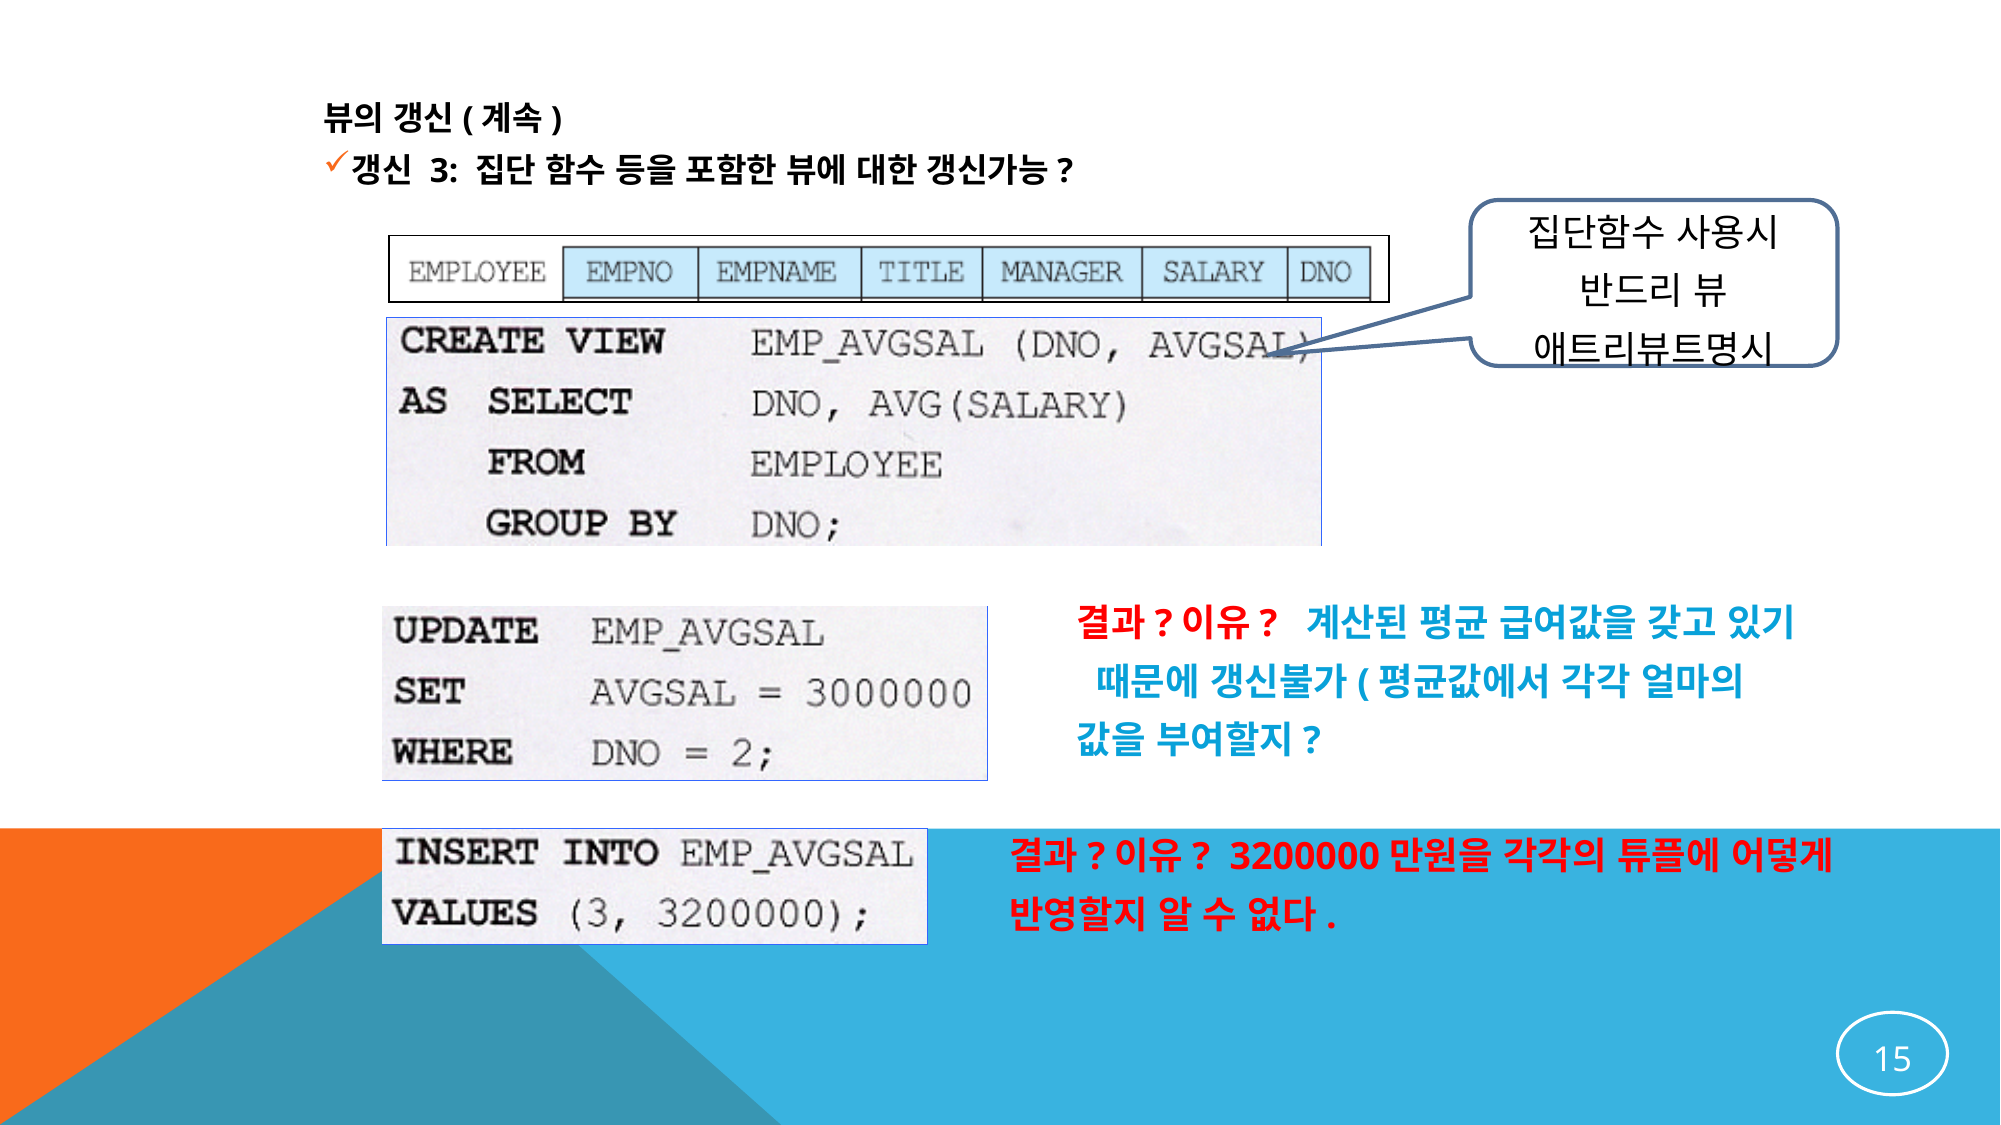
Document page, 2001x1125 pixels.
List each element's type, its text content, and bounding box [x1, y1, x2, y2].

picture [389, 236, 1389, 302]
text_box 결과?이유? 3200000만원을 각각의 튜플에 어덯게 반영할지 알 수 없다. [994, 811, 1850, 943]
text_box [382, 606, 988, 780]
text_box 집단함수 사용시 반드리 뷰 애트리뷰트명시 [1326, 197, 1840, 369]
text_box 결과?이유? 계산된 평균 급여값을 갖고 있기 때문에 갱신불가(평균값에서 각각 얼마의 값을 부여할지? [1061, 578, 1812, 769]
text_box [382, 828, 927, 944]
slide_number 15 [1835, 1010, 1950, 1097]
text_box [387, 318, 1321, 546]
list 뷰의 갱신(계속) 갱신 3: 집단 함수 등을 포함한 뷰에 대한 갱신가능? [308, 73, 1696, 878]
